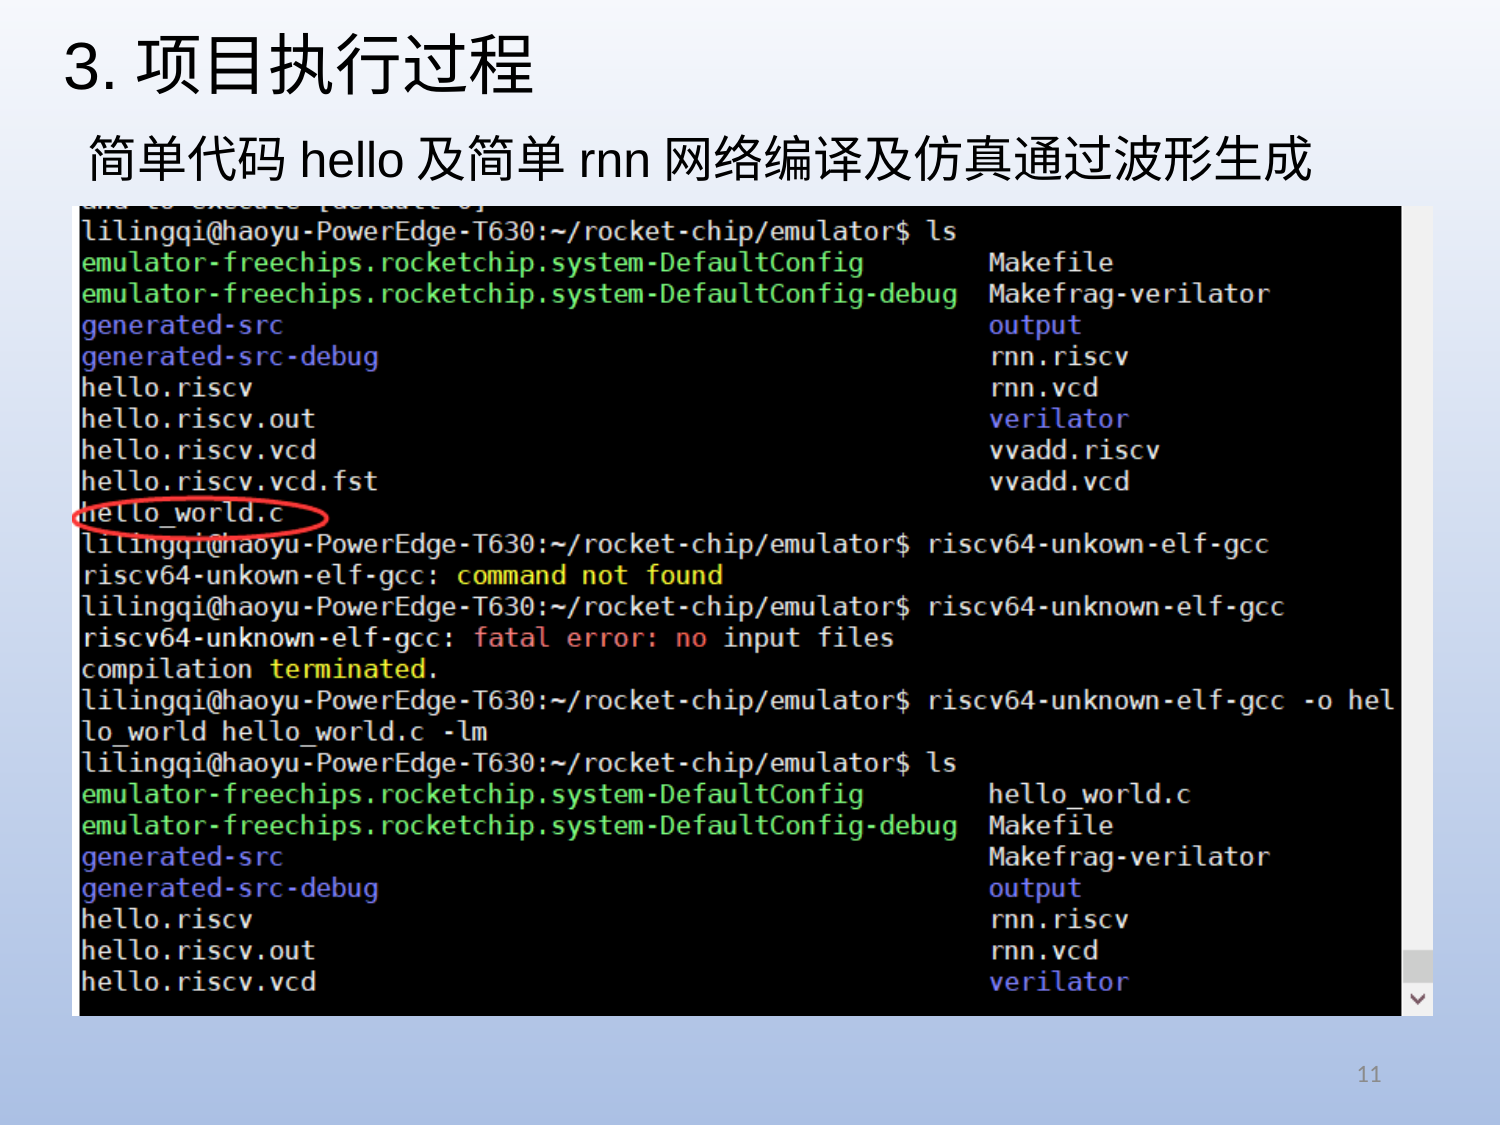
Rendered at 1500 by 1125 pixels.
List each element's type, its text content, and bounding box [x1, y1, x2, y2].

text_box 3.项目执行过程 [48, 25, 1345, 112]
picture [72, 206, 1433, 1016]
text_box 简单代码hello及简单rnn网络编译及仿真通过波形生成 [72, 120, 1337, 206]
slide_number 11 [1059, 1042, 1397, 1103]
